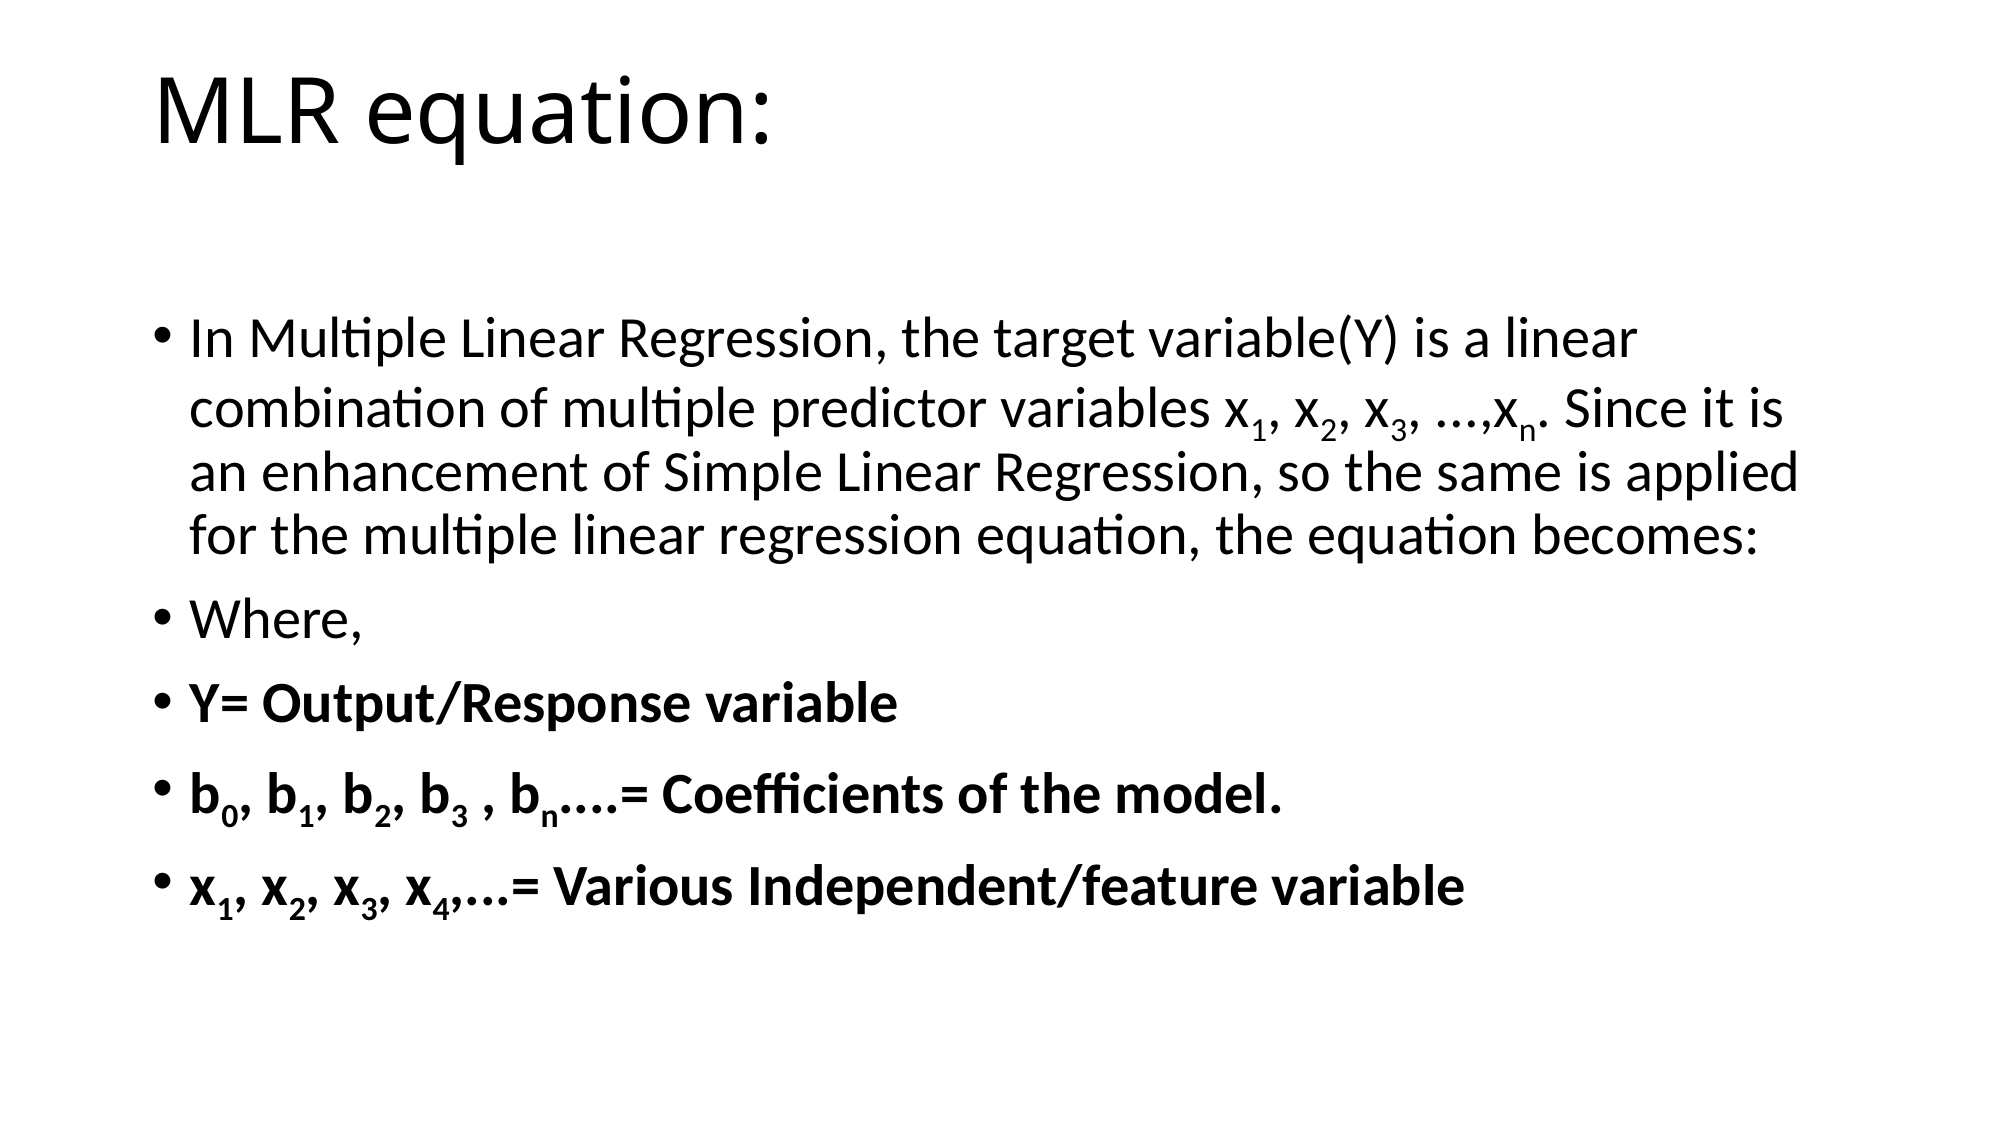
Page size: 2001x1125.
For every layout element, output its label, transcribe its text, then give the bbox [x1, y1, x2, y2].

list In Multiple Linear Regression, the target variable(Y) is a linear combination of multiple predictor variables x1, x2, x3, ...,xn. Since it is an enhancement of Simple Linear Regression, so the same is applied for the multiple linear regression equation, the equation becomes: Where, Y= Output/Response variable b0, b1, b2, b3 , bn....= Coefficients of the model. x1, x2, x3, x4,...= Various Independent/feature variable [137, 299, 1863, 1014]
title MLR equation: [137, 59, 1863, 278]
